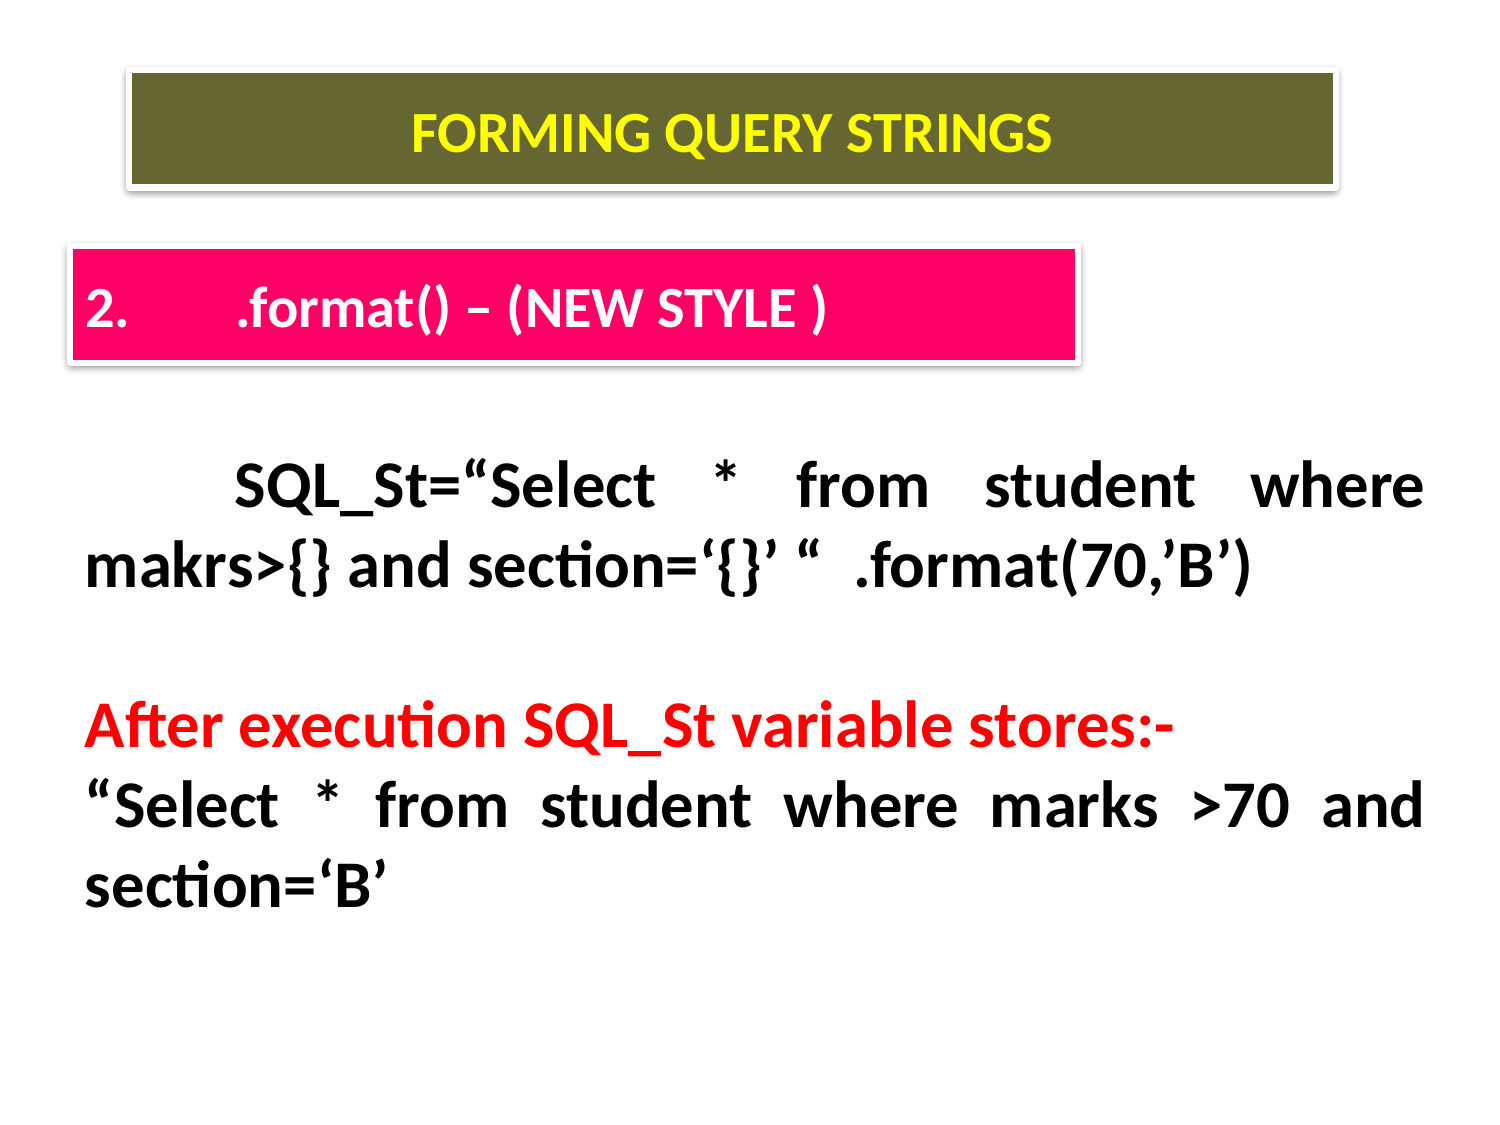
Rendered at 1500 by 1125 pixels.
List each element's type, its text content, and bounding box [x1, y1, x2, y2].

text_box 2. .format() – (NEW STYLE ) [67, 243, 1081, 366]
text_box FORMING QUERY STRINGS [126, 67, 1339, 191]
text_box SQL_St=“Select * from student where makrs>{} and section=‘{}’ “ .format(70,’B’) After execution SQL_St variable stores:- “Select * from student where marks >70 and section=‘B’ [70, 433, 1442, 1008]
